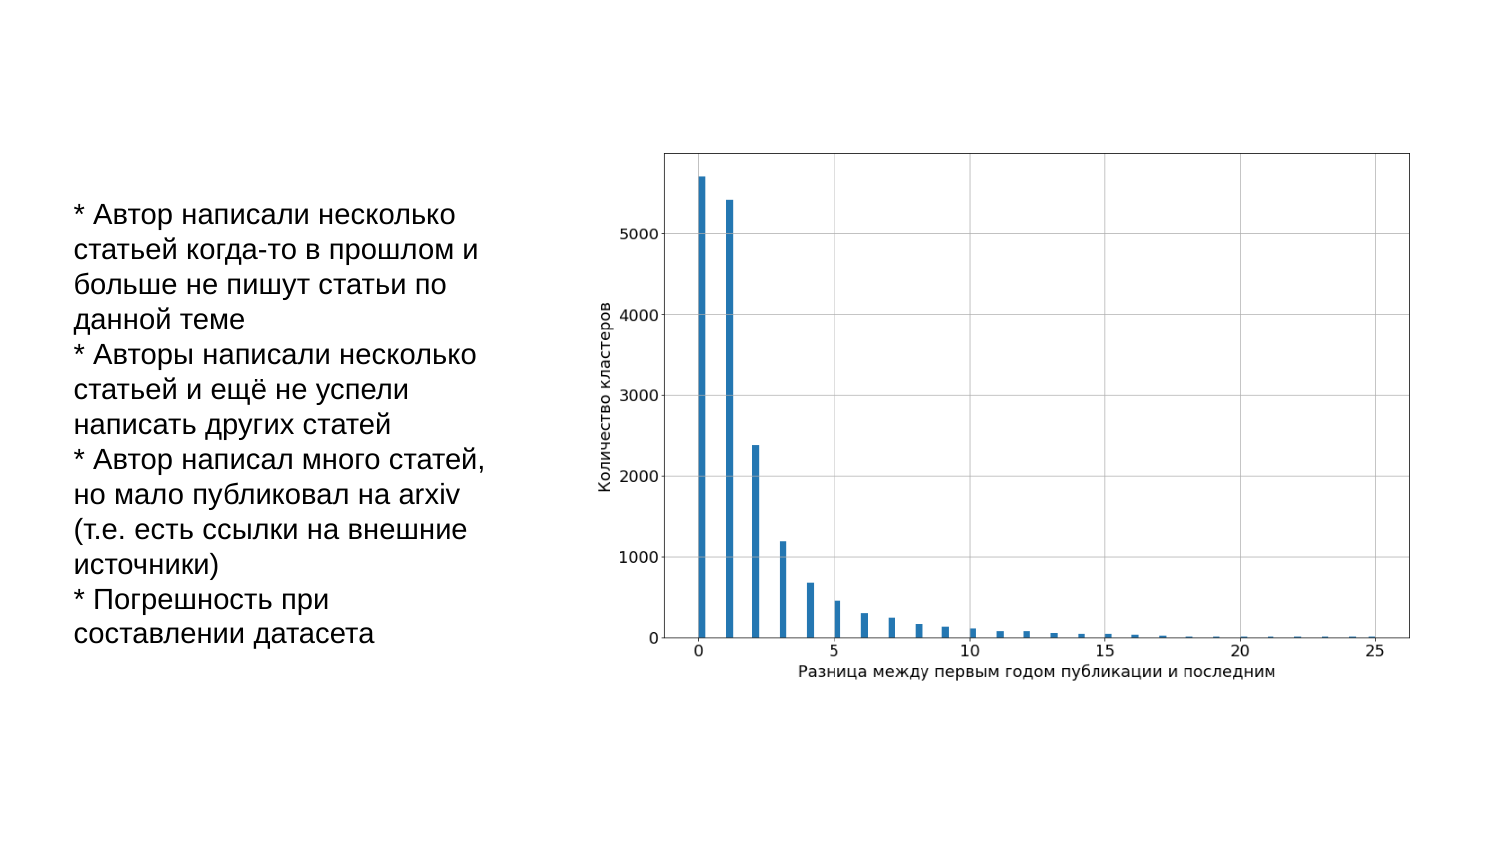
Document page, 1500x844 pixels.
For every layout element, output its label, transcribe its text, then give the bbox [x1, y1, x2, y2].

text_box * Автор написали несколько статьей когда-то в прошлом и больше не пишут статьи по данной теме * Авторы написали несколько статьей и ещё не успели написать других статей * Автор написал много статей, но мало публиковал на arxiv (т.е. есть ссылки на внешние источники) * Погрешность при составлении датасета [58, 180, 525, 664]
picture [572, 142, 1448, 702]
